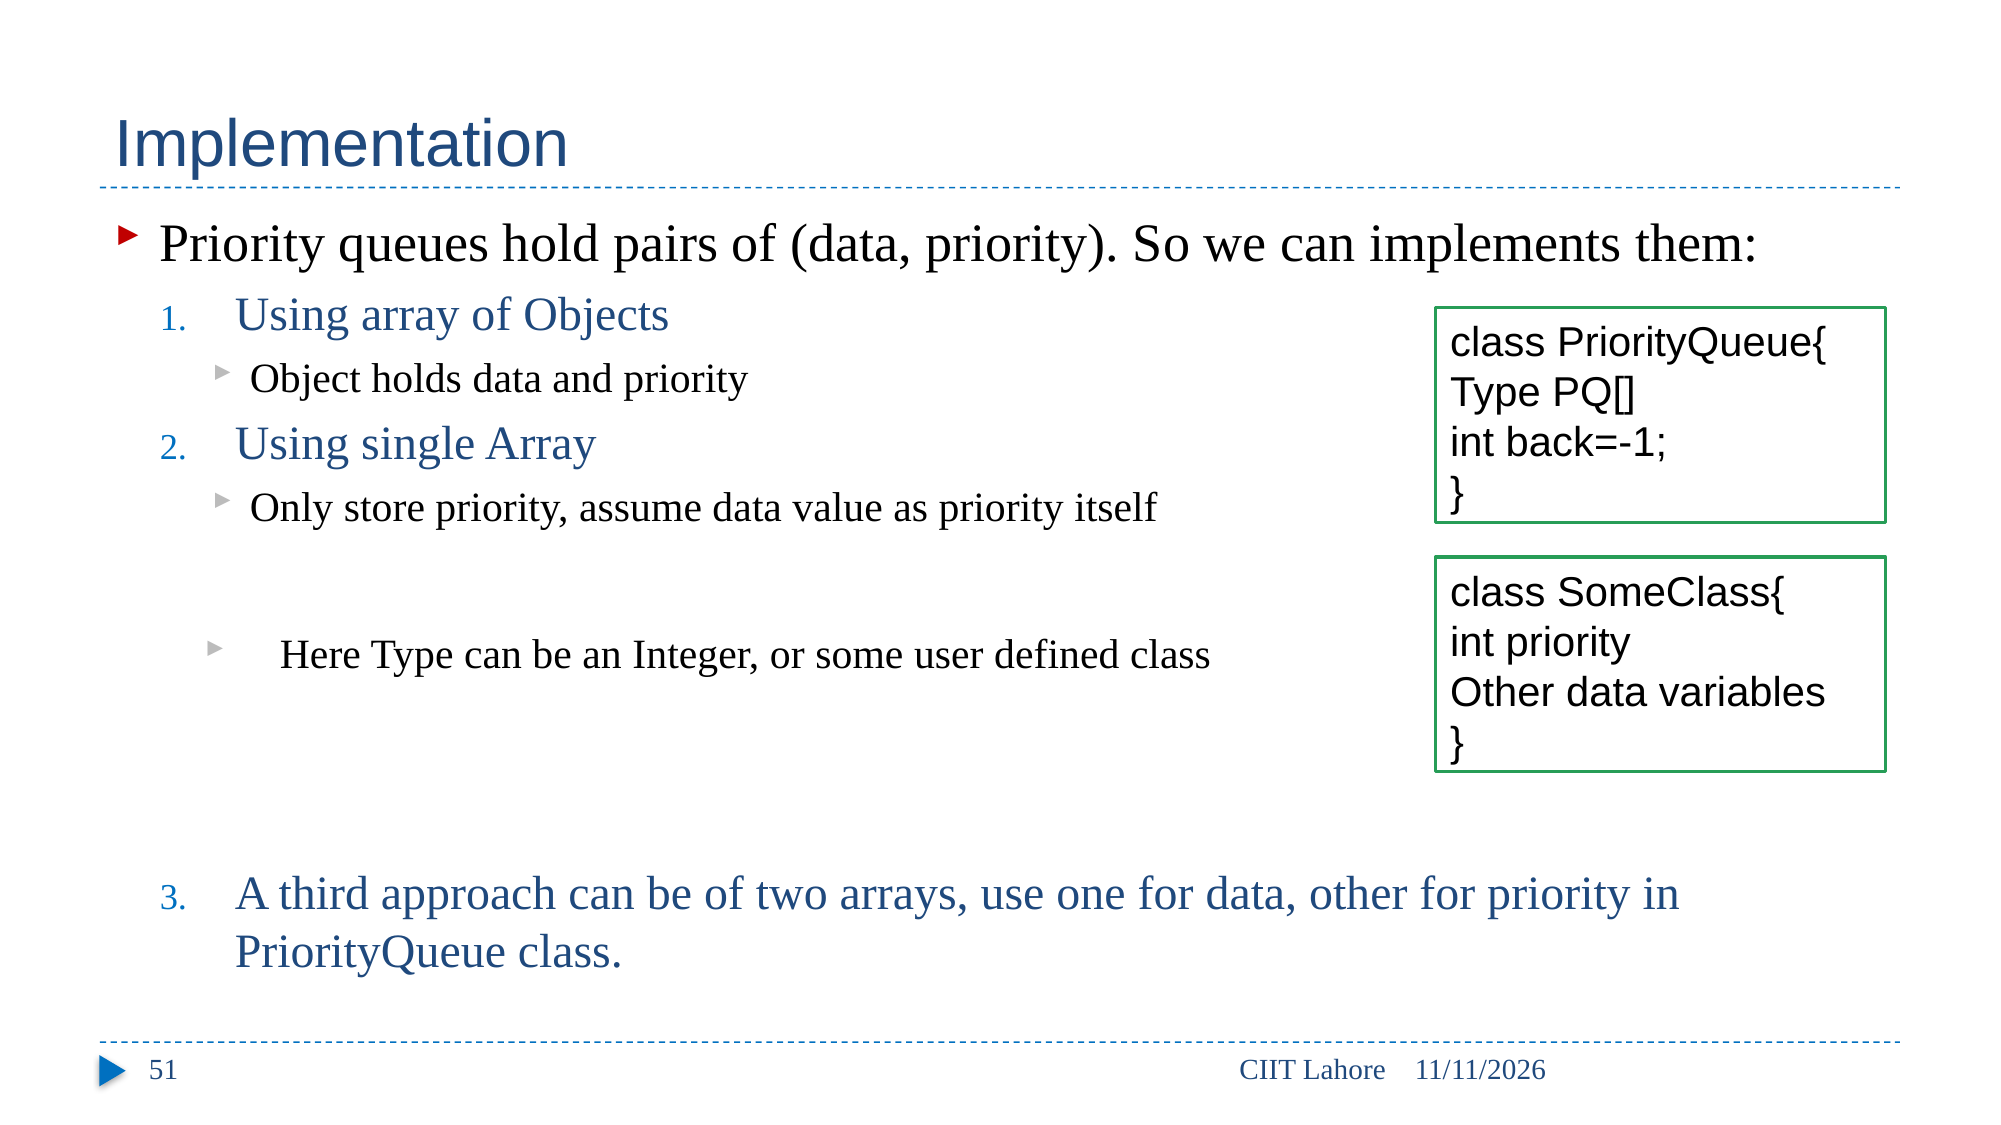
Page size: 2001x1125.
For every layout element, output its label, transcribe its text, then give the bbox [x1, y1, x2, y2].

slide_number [1401, 1042, 1901, 1103]
text_box class SomeClass{ int priority Other data variables } [1434, 555, 1887, 773]
slide_number 51 [133, 1042, 568, 1103]
title Implementation [99, 24, 1900, 188]
list Priority queues hold pairs of (data, priority). So we can implements them: Using array of Objects Object holds data and priority Using single Array Only store priority, assume data value as priority itself Here Type can be an Integer, or some user defined class A third approach can be of two arrays, use one for data, other for priority in PriorityQueue class. [99, 200, 1900, 1010]
footer CIIT Lahore [634, 1042, 1401, 1103]
text_box class PriorityQueue{ Type PQ[] int back=-1; } [1434, 306, 1887, 524]
